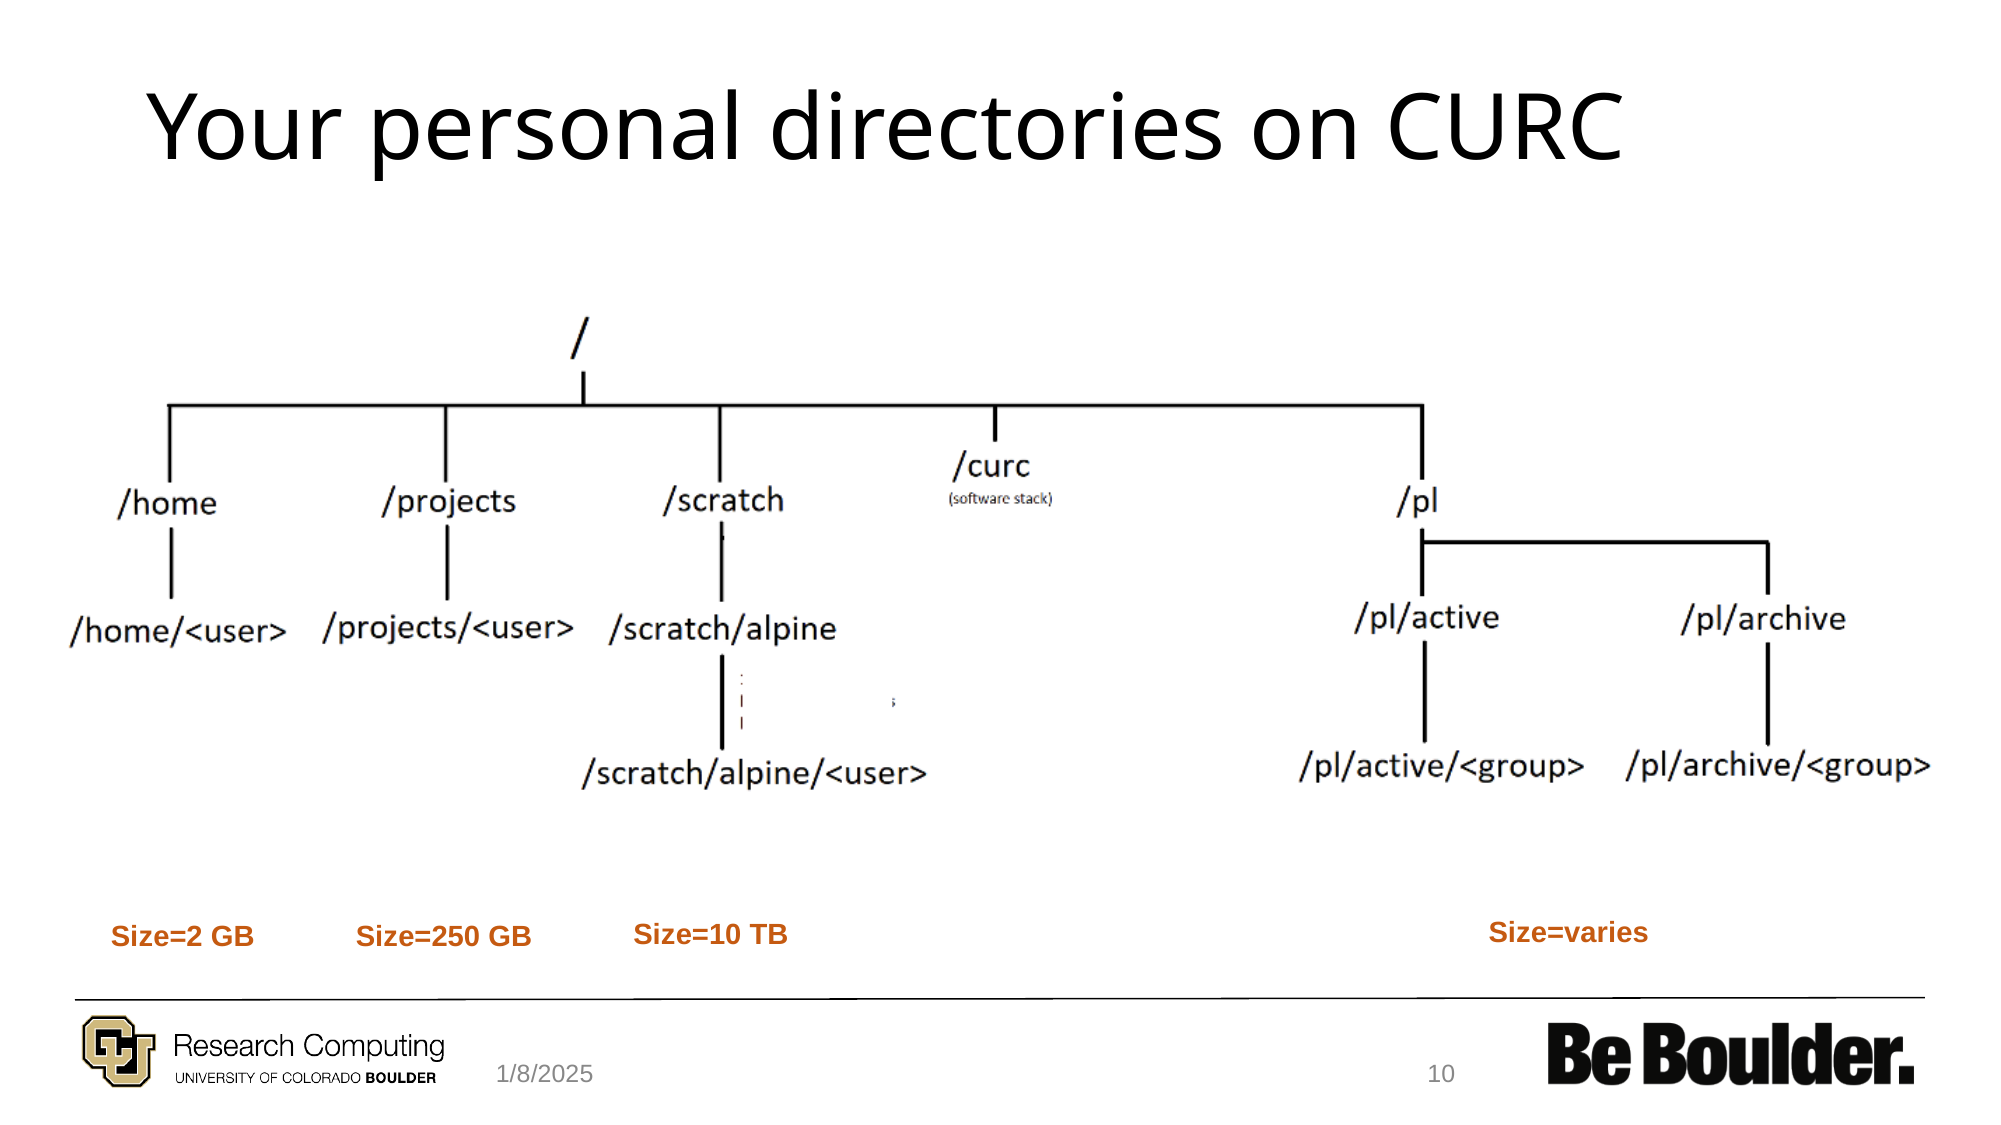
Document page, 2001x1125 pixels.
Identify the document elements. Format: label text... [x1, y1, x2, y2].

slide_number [480, 1042, 615, 1103]
title Your personal directories on CURC [144, 26, 2000, 217]
picture [1524, 1015, 1938, 1088]
picture [81, 1015, 444, 1088]
slide_number 10 [1412, 1042, 1525, 1103]
picture [58, 285, 1962, 846]
text_box Size=250 GB [340, 910, 548, 961]
text_box Size=varies [1473, 906, 1664, 956]
text_box Size=2 GB [96, 910, 270, 961]
text_box Size=10 TB [618, 907, 804, 958]
